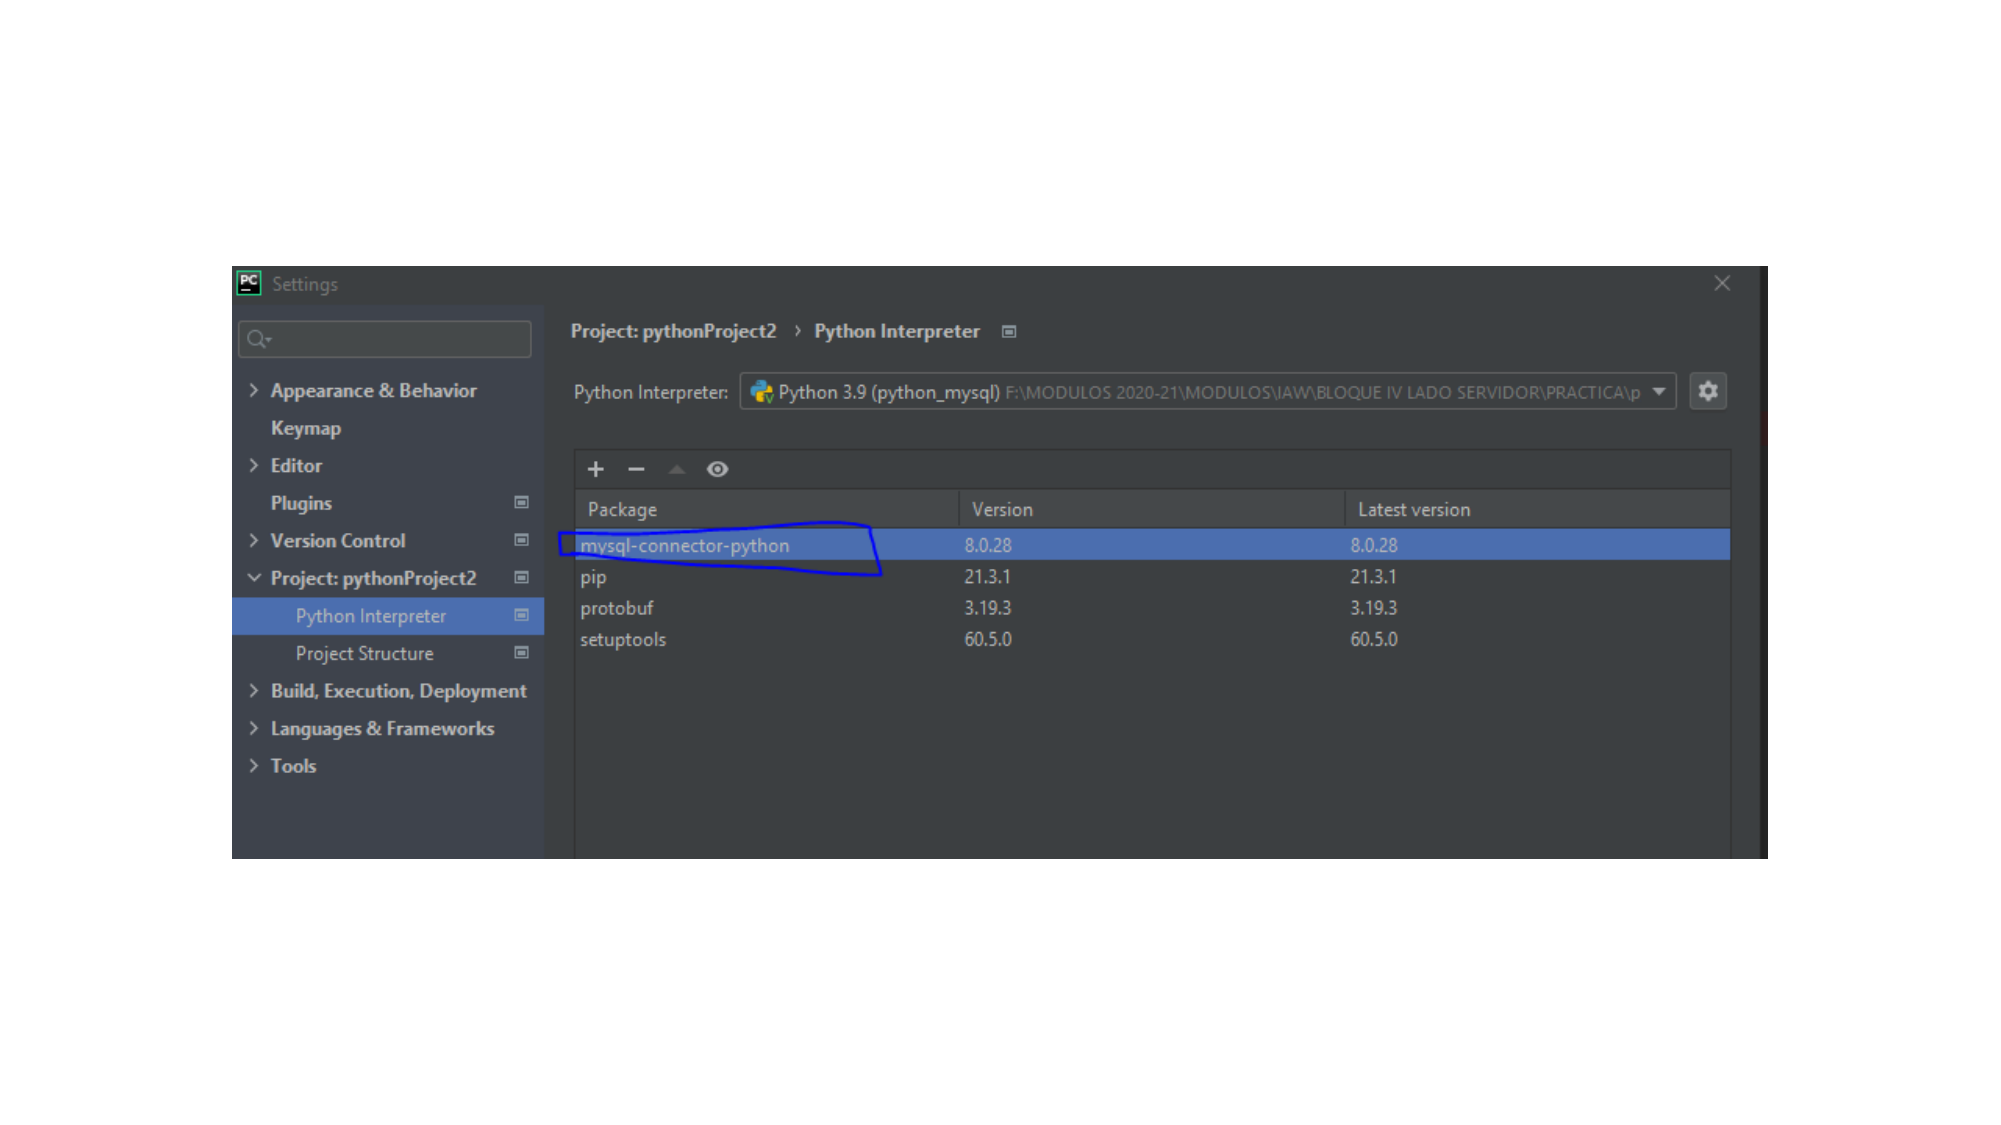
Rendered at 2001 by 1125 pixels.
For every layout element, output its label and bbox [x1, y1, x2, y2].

list [231, 266, 1768, 859]
